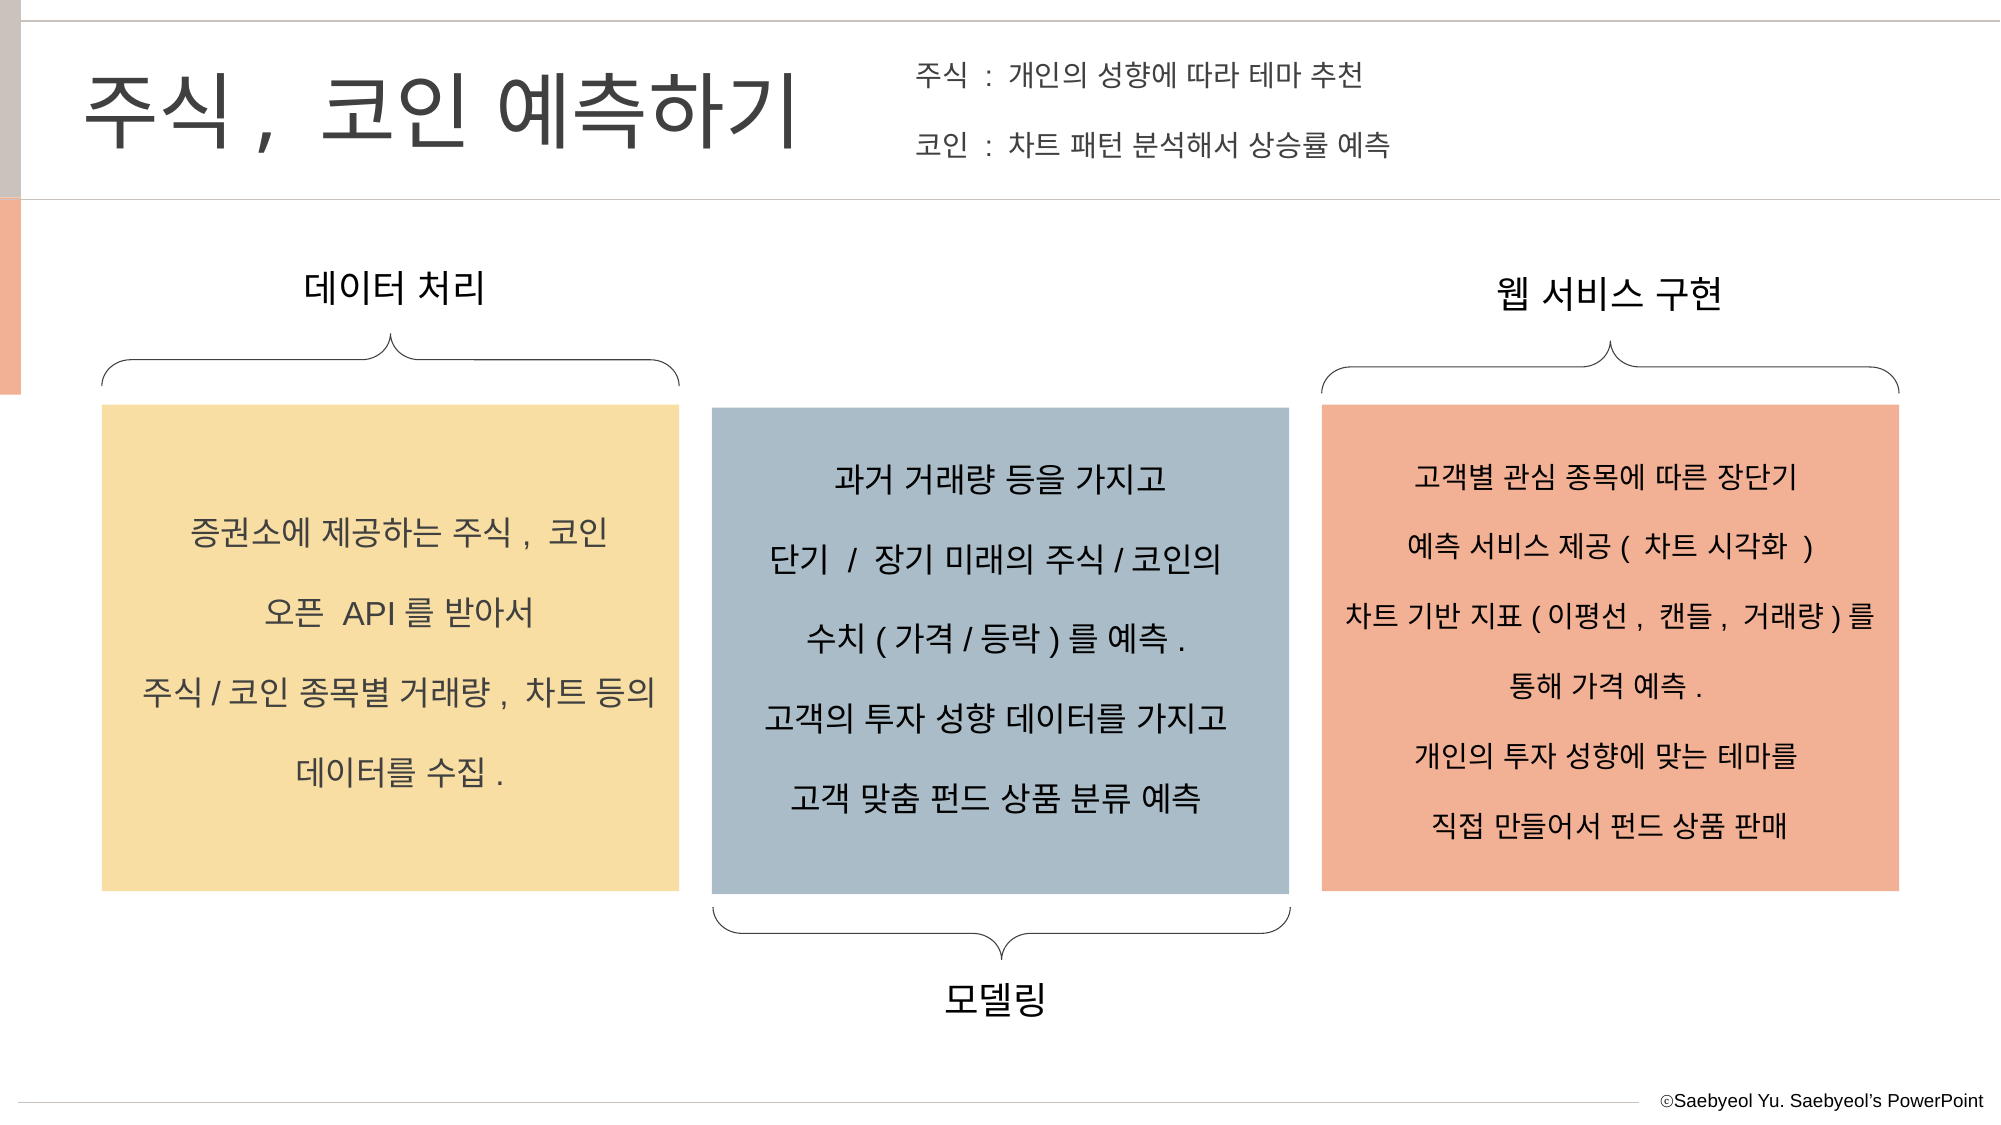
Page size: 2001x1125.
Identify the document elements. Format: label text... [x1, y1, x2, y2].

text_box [0, 0, 21, 198]
text_box [101, 403, 680, 892]
text_box 고객별 관심 종목에 따른 장단기 예측 서비스 제공( 차트 시각화 ) 차트 기반 지표(이평선, 캔들, 거래량)를 통해 가격 예측. 개인의 투자 성향에 맞는 테마를 직접 만들어서 펀드 상품 판매 [1321, 451, 1899, 886]
text_box 웹 서비스 구현 [1481, 263, 1740, 323]
text_box 과거 거래량 등을 가지고 단기 / 장기 미래의 주식/코인의 수치(가격/등락)를 예측. 고객의 투자 성향 데이터를 가지고 고객 맞춤 펀드 상품 분류 예측 [712, 451, 1289, 826]
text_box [0, 200, 21, 395]
text_box 주식, 코인 예측하기 [67, 52, 817, 167]
text_box 모델링 [929, 969, 1063, 1030]
text_box 증권소에 제공하는 주식, 코인 오픈 API를 받아서 주식/코인 종목별 거래량, 차트 등의 데이터를 수집. [127, 505, 672, 800]
text_box [1321, 340, 1900, 394]
text_box [1321, 403, 1900, 892]
text_box [712, 906, 1291, 960]
text_box [101, 333, 680, 387]
text_box [711, 407, 1290, 895]
text_box 주식 : 개인의 성향에 따라 테마 추천 코인 : 차트 패턴 분석해서 상승률 예측 [900, 49, 1408, 170]
text_box 데이터 처리 [288, 257, 502, 318]
